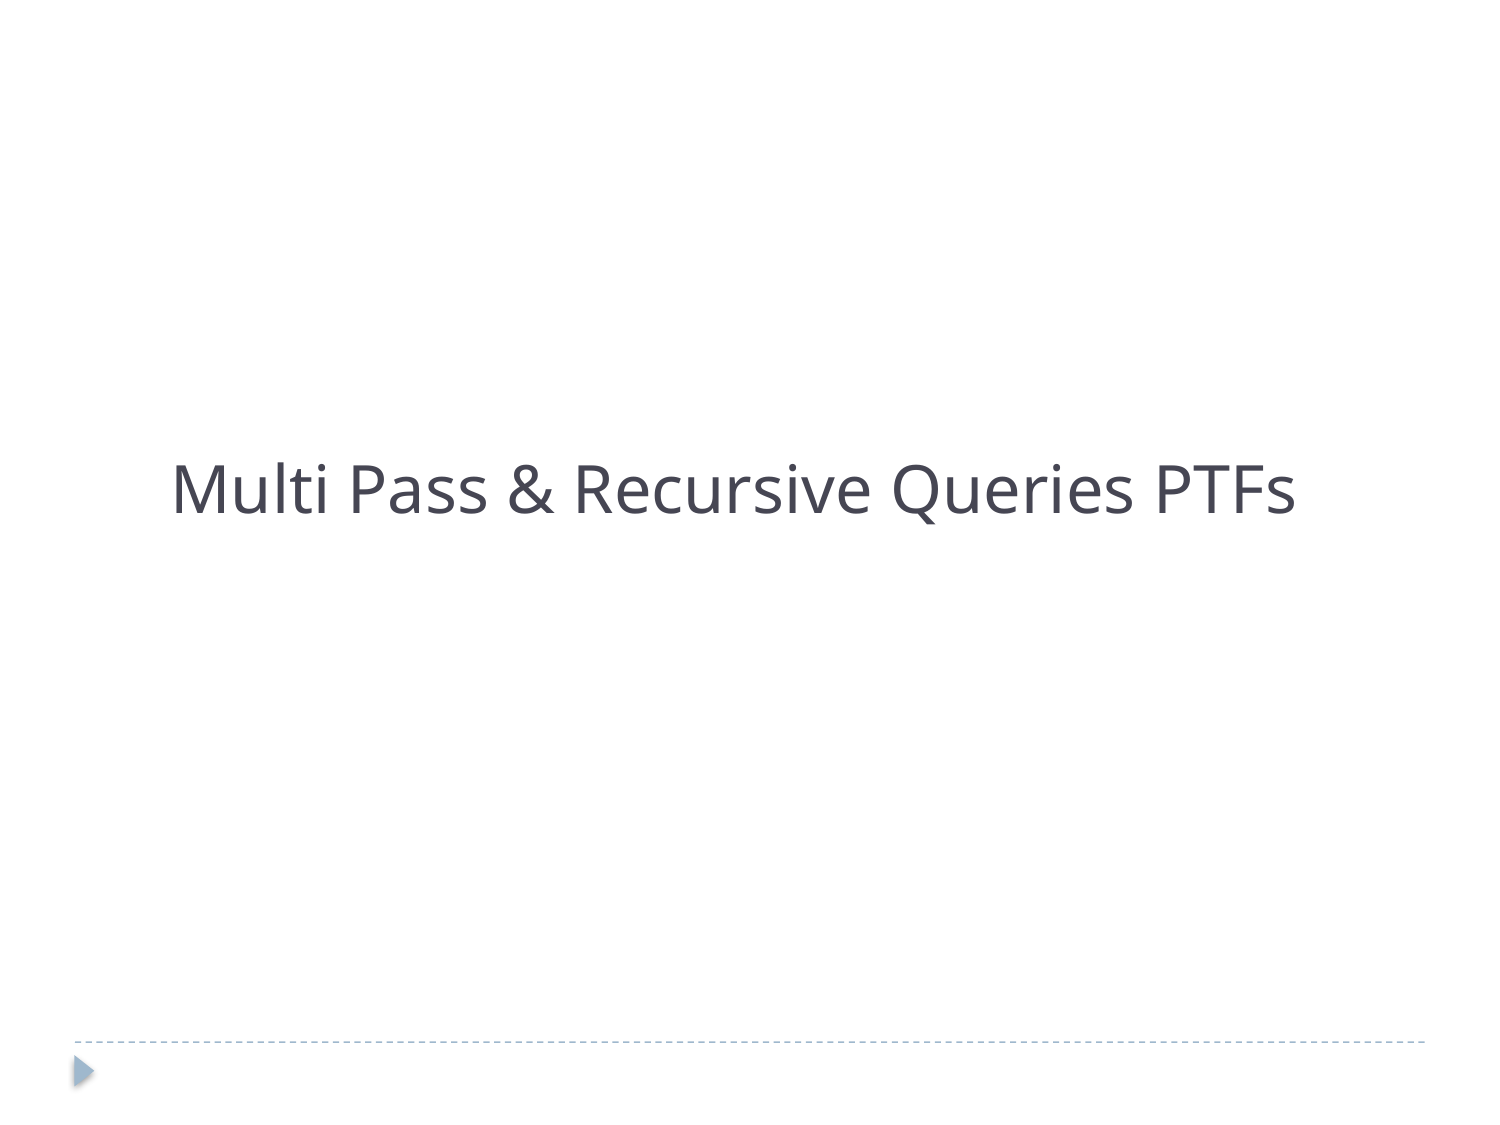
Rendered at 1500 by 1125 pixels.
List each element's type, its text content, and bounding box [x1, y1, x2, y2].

text_box Multi Pass & Recursive Queries PTFs [59, 439, 1410, 590]
